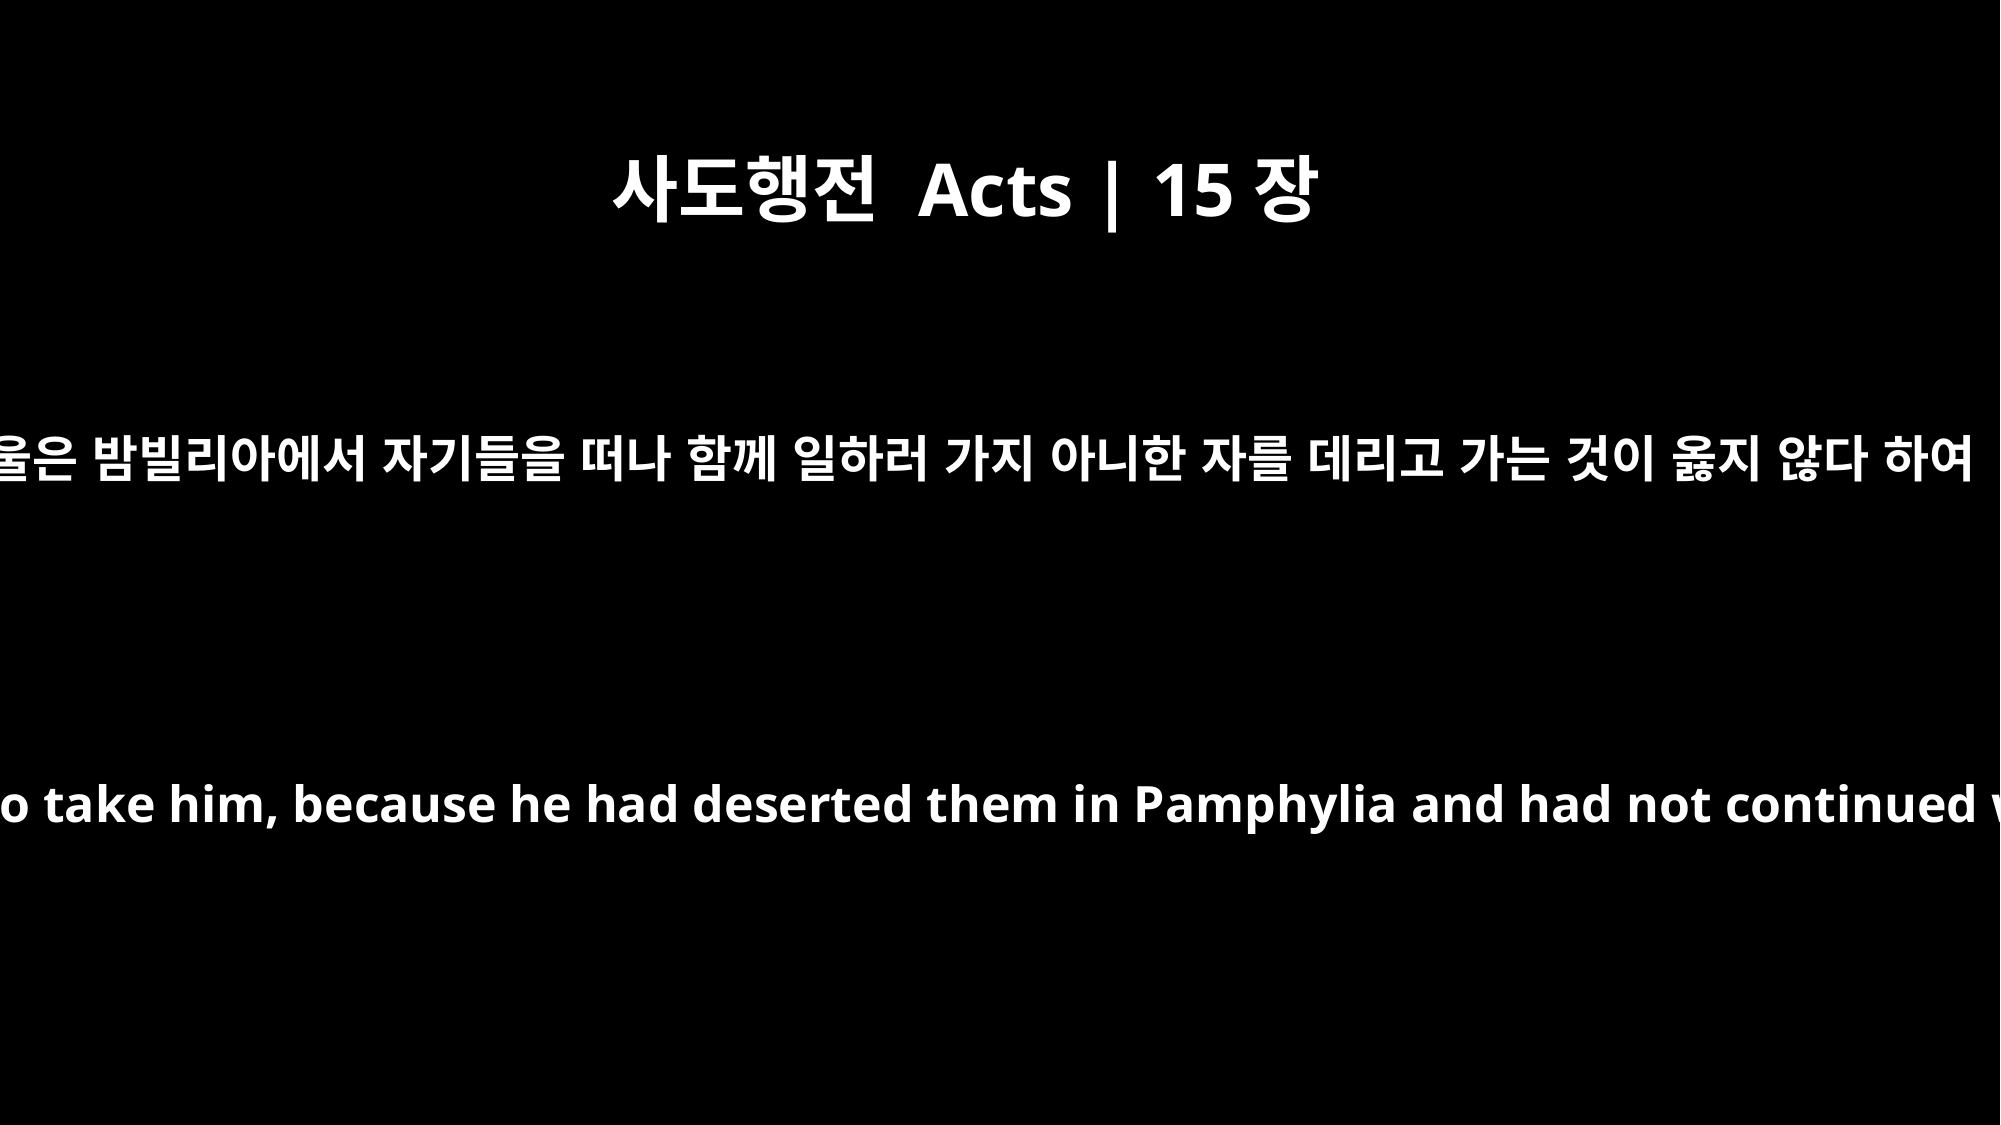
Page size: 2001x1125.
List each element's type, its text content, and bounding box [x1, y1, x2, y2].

text_box 38 바울은 밤빌리아에서 자기들을 떠나 함께 일하러 가지 아니한 자를 데리고 가는 것이 옳지 않다 하여 [0, 359, 1992, 495]
text_box 사도행전 Acts | 15장 [596, 136, 1336, 239]
text_box but Paul did not think it wise to take him, because he had deserted them in Pamphylia and had not continued with them in the work. [0, 764, 2000, 840]
